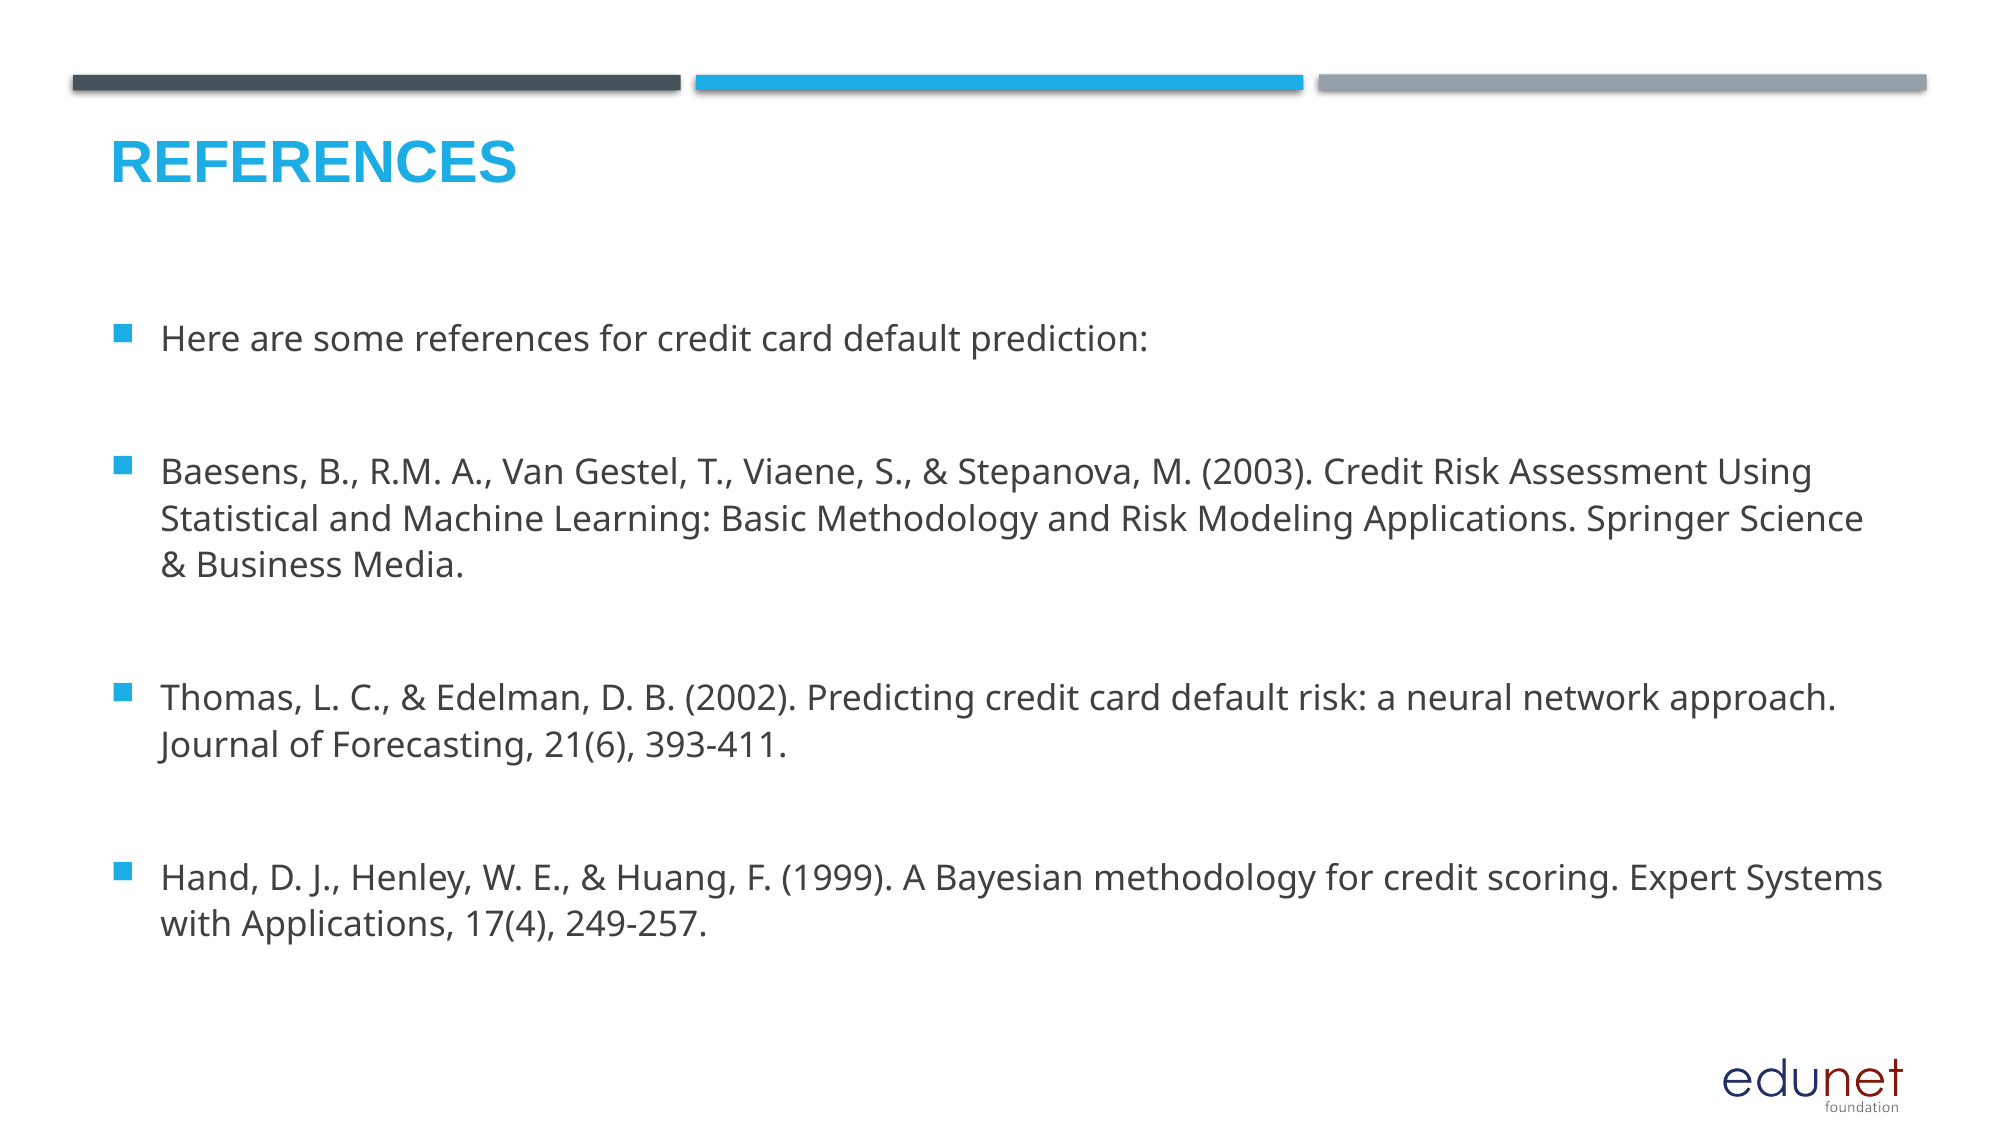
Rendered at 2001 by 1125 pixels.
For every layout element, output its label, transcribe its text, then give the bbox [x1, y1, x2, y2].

picture [1719, 1056, 1905, 1116]
title References [95, 115, 1905, 203]
list Here are some references for credit card default prediction: Baesens, B., R.M. A., Van Gestel, T., Viaene, S., & Stepanova, M. (2003). Credit Risk Assessment Using Statistical and Machine Learning: Basic Methodology and Risk Modeling Applications. Springer Science & Business Media. Thomas, L. C., & Edelman, D. B. (2002). Predicting credit card default risk: a neural network approach. Journal of Forecasting, 21(6), 393-411. Hand, D. J., Henley, W. E., & Huang, F. (1999). A Bayesian methodology for credit scoring. Expert Systems with Applications, 17(4), 249-257. [95, 213, 1905, 981]
